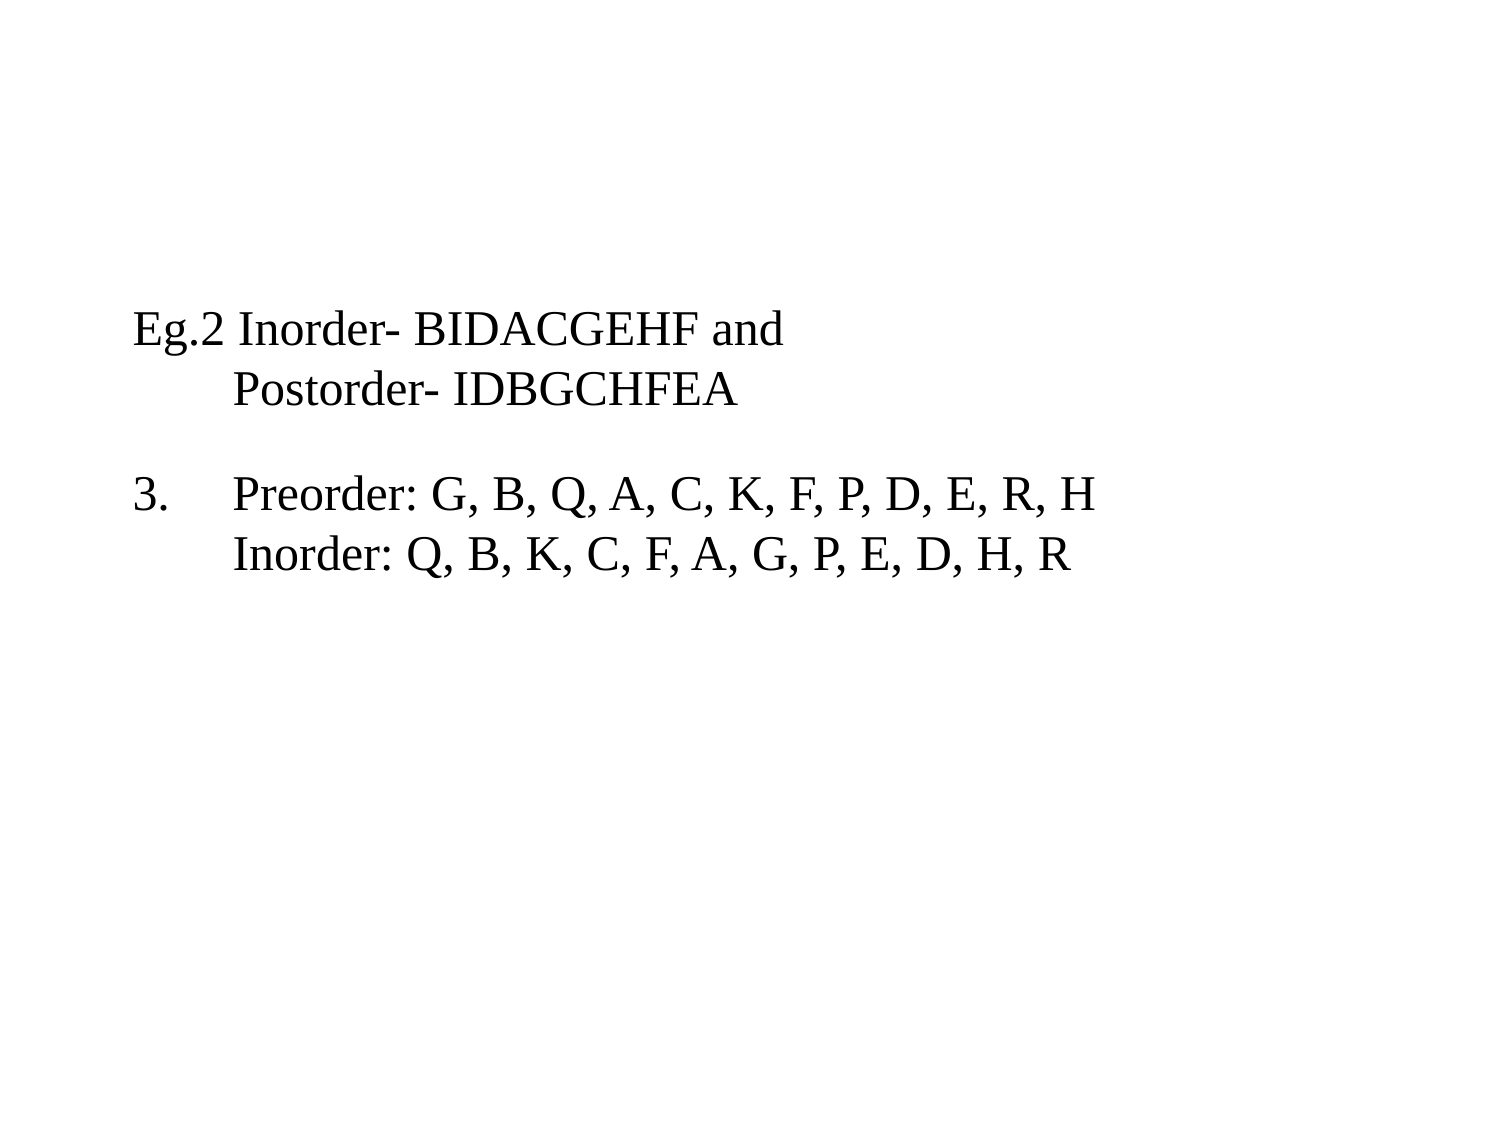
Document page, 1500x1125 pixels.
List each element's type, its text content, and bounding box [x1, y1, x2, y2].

text_box Eg.2 Inorder- BIDACGEHF and Postorder- IDBGCHFEA 3. Preorder: G, B, Q, A, C, K, F, P, D, E, R, H Inorder: Q, B, K, C, F, A, G, P, E, D, H, R [117, 288, 1431, 704]
